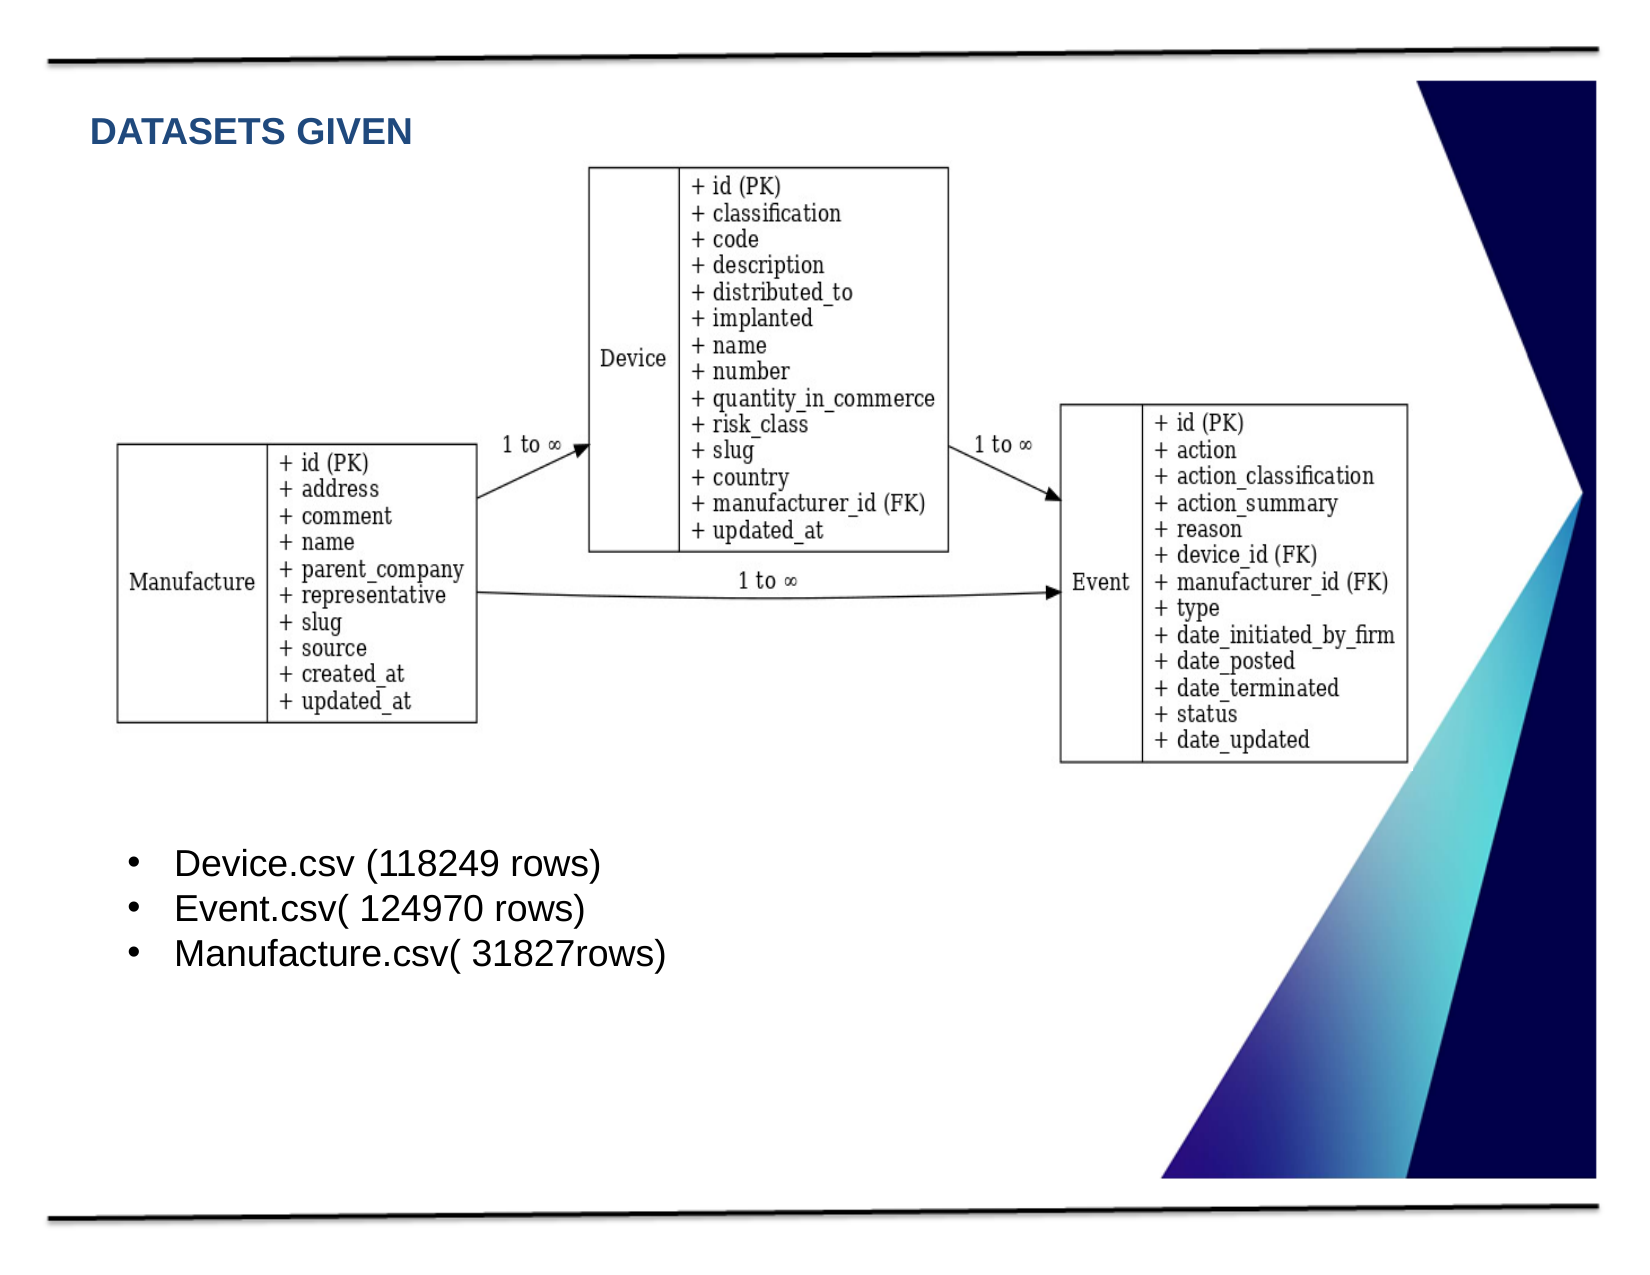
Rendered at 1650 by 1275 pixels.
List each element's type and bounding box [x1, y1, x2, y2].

picture [41, 42, 1609, 1233]
